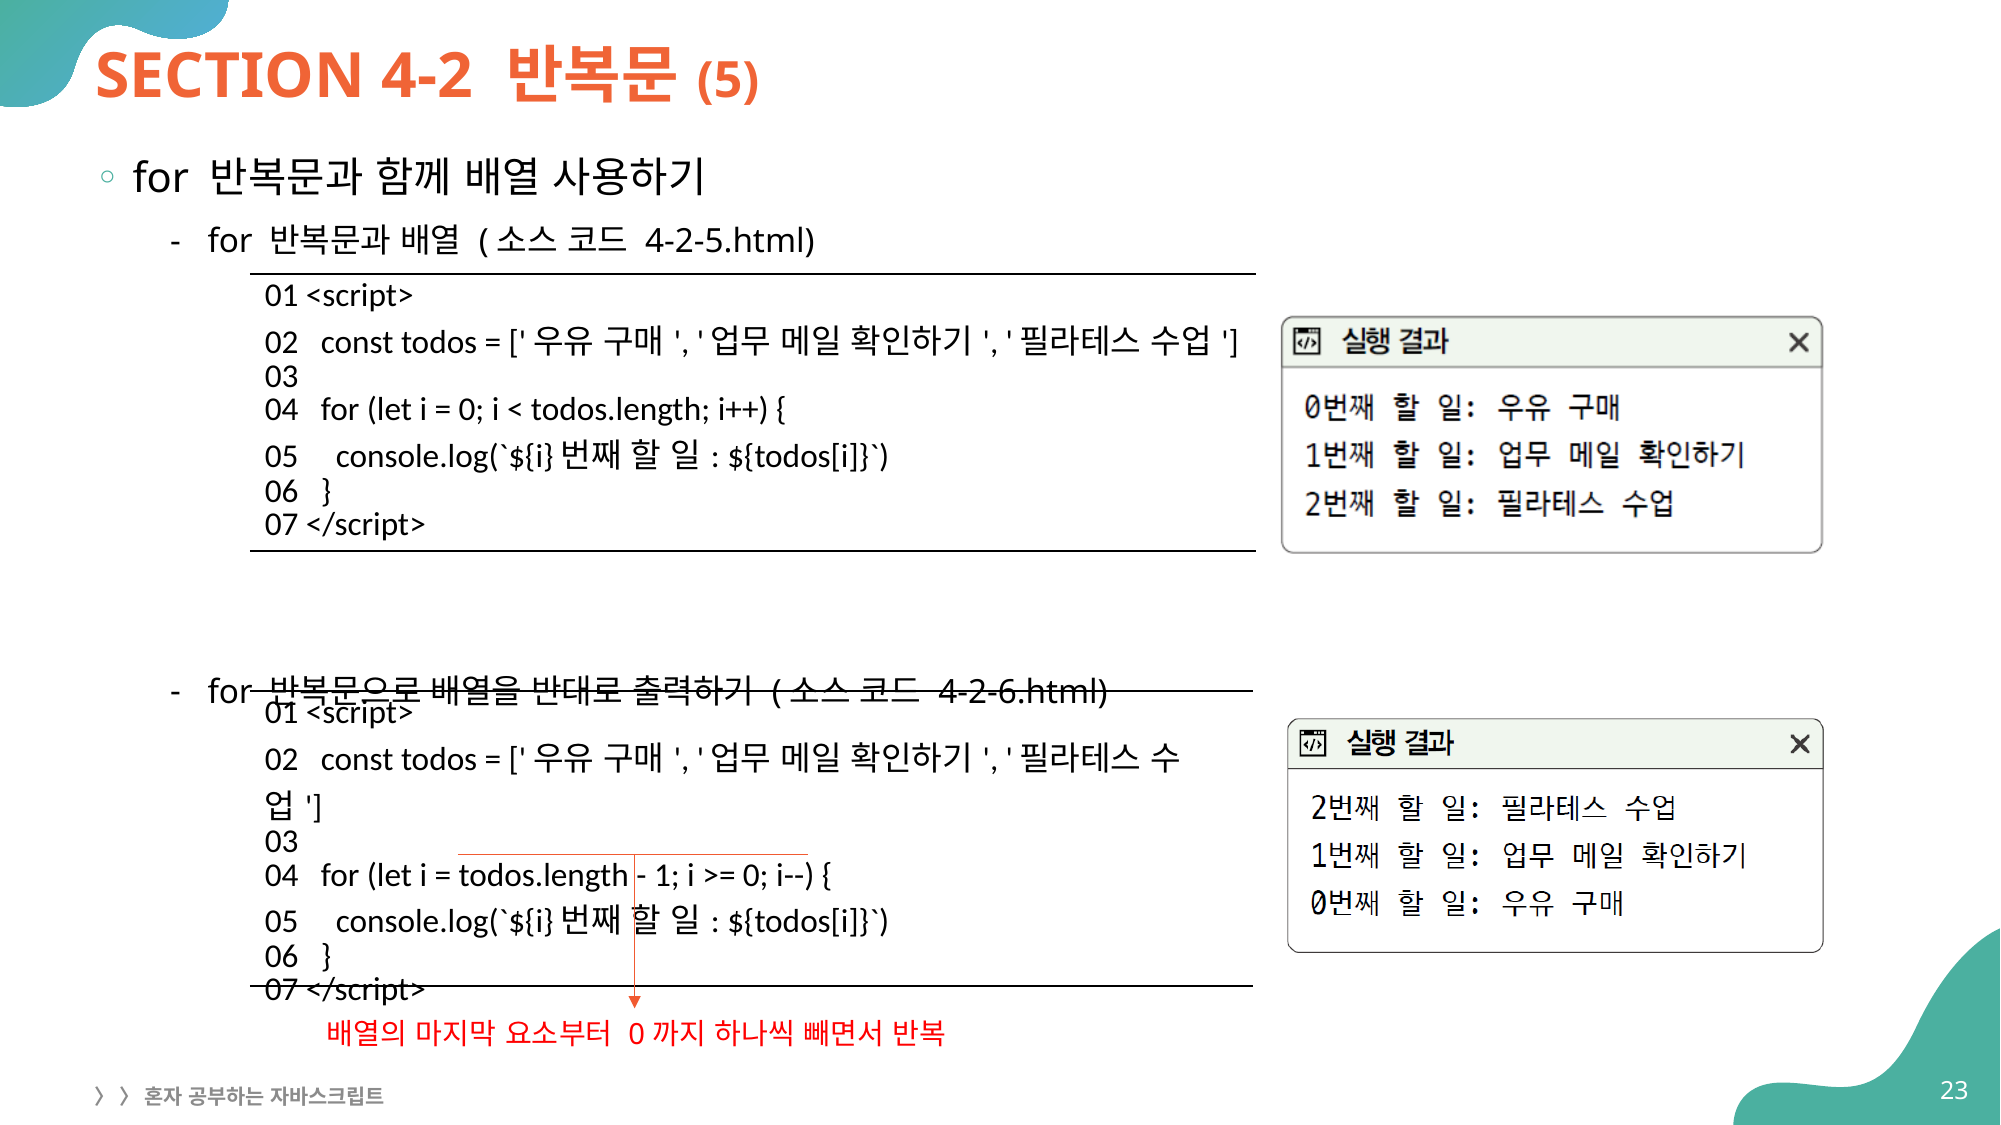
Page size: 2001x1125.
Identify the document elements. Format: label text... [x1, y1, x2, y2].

title SECTION 4-2 반복문(5) [79, 17, 1931, 128]
footer 〉 〉 혼자 공부하는 자바스크립트 [79, 1078, 755, 1114]
table_header 01 <script> 02 const todos = ['우유 구매', '업무 메일 확인하기', '필라테스 수업'] 03 04 for (let i = todos.length - 1; i >= 0; i--) { 05 console.log(`${i}번째 할 일: ${todos[i]}`) 06 } 07 </script> [250, 692, 1253, 985]
text_box 배열의 마지막 요소부터 0까지 하나씩 빼면서 반복 [268, 1008, 1006, 1059]
table_header 01 <script> 02 const todos = ['우유 구매', '업무 메일 확인하기', '필라테스 수업'] 03 04 for (let i = 0; i < todos.length; i++) { 05 console.log(`${i}번째 할 일: ${todos[i]}`) 06 } 07 </script> [250, 275, 1256, 550]
picture [1272, 312, 1830, 563]
list for 반복문과 함께 배열 사용하기 for 반복문과 배열 (소스 코드 4-2-5.html) for 반복문으로 배열을 반대로 출력하기 (소스 코드 4-2-6.html) [79, 133, 1931, 954]
slide_number 23 [1917, 1061, 1984, 1122]
picture [1275, 712, 1833, 960]
